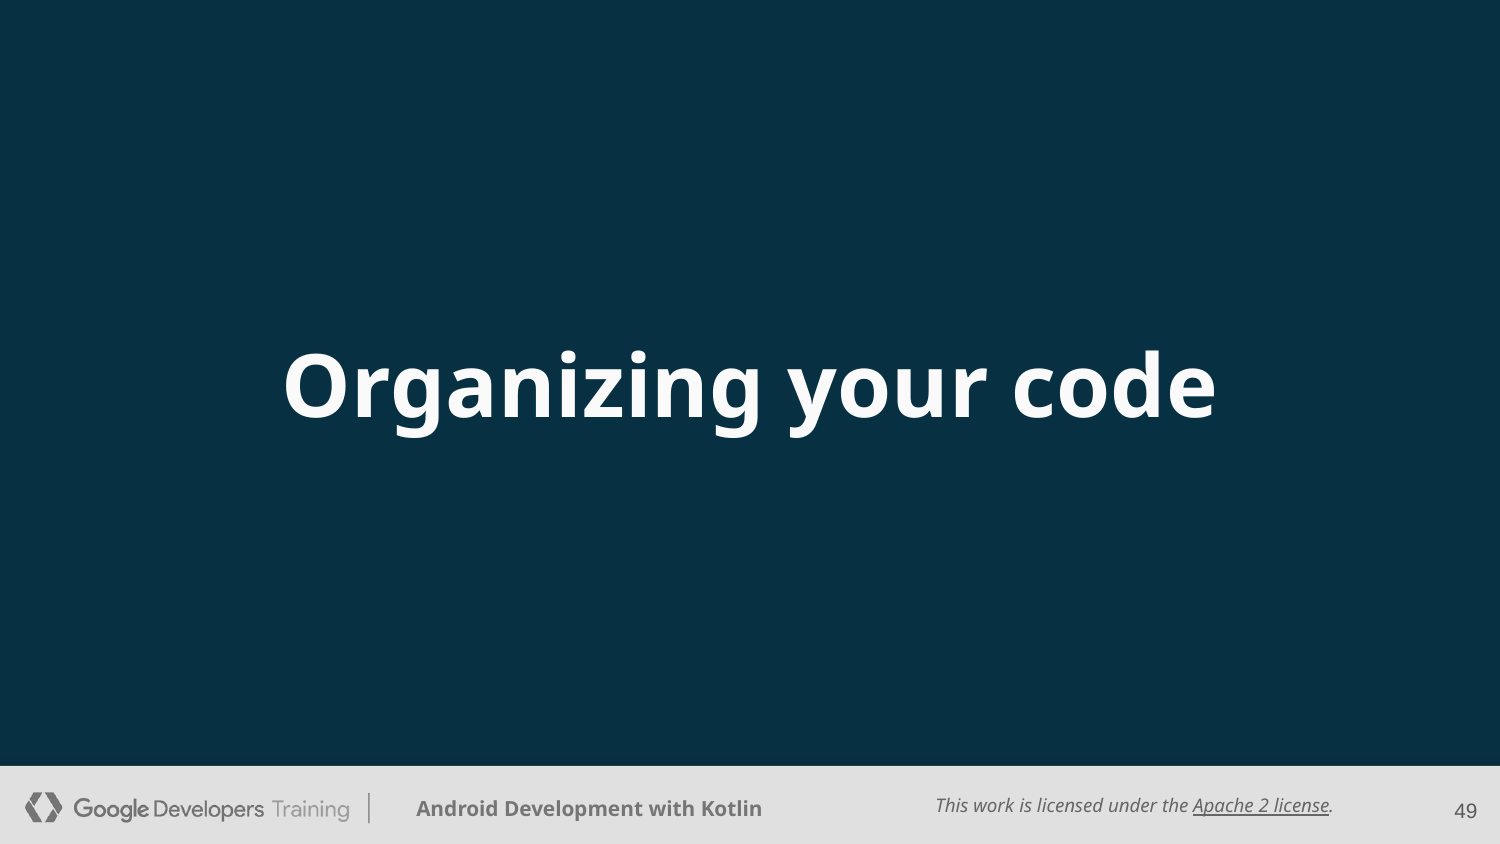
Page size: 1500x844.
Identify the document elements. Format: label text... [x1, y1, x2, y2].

title Organizing your code [51, 0, 1449, 765]
slide_number ‹#› [1402, 777, 1493, 842]
picture [0, 0, 1500, 844]
